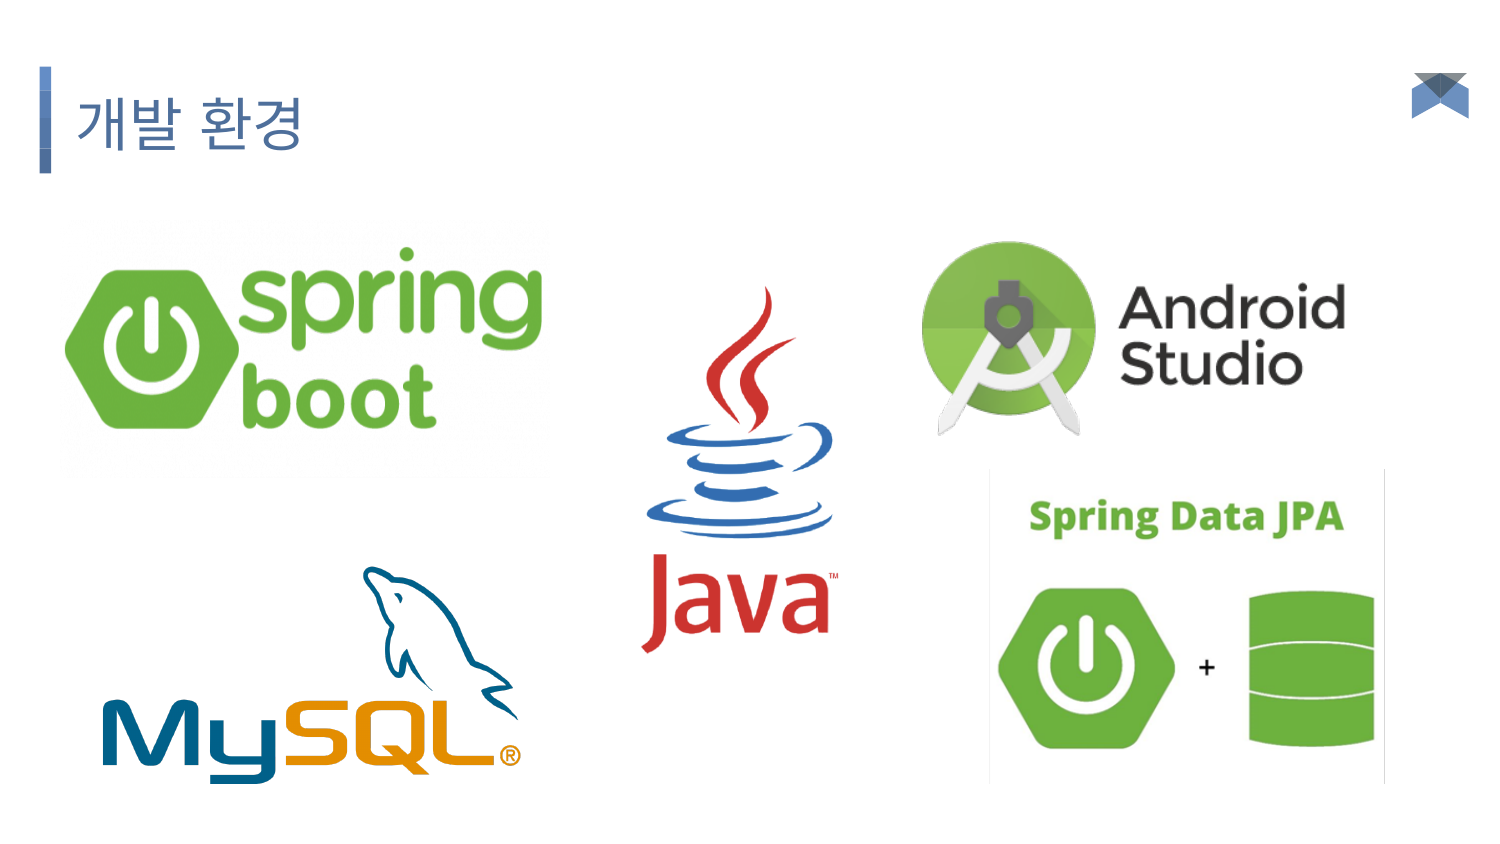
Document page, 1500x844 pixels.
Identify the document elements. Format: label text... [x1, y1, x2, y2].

title 개발 환경 [60, 72, 1449, 167]
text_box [1417, 67, 1464, 125]
picture [608, 260, 881, 700]
picture [986, 468, 1388, 784]
picture [102, 566, 521, 784]
picture [60, 220, 550, 478]
picture [902, 220, 1388, 458]
